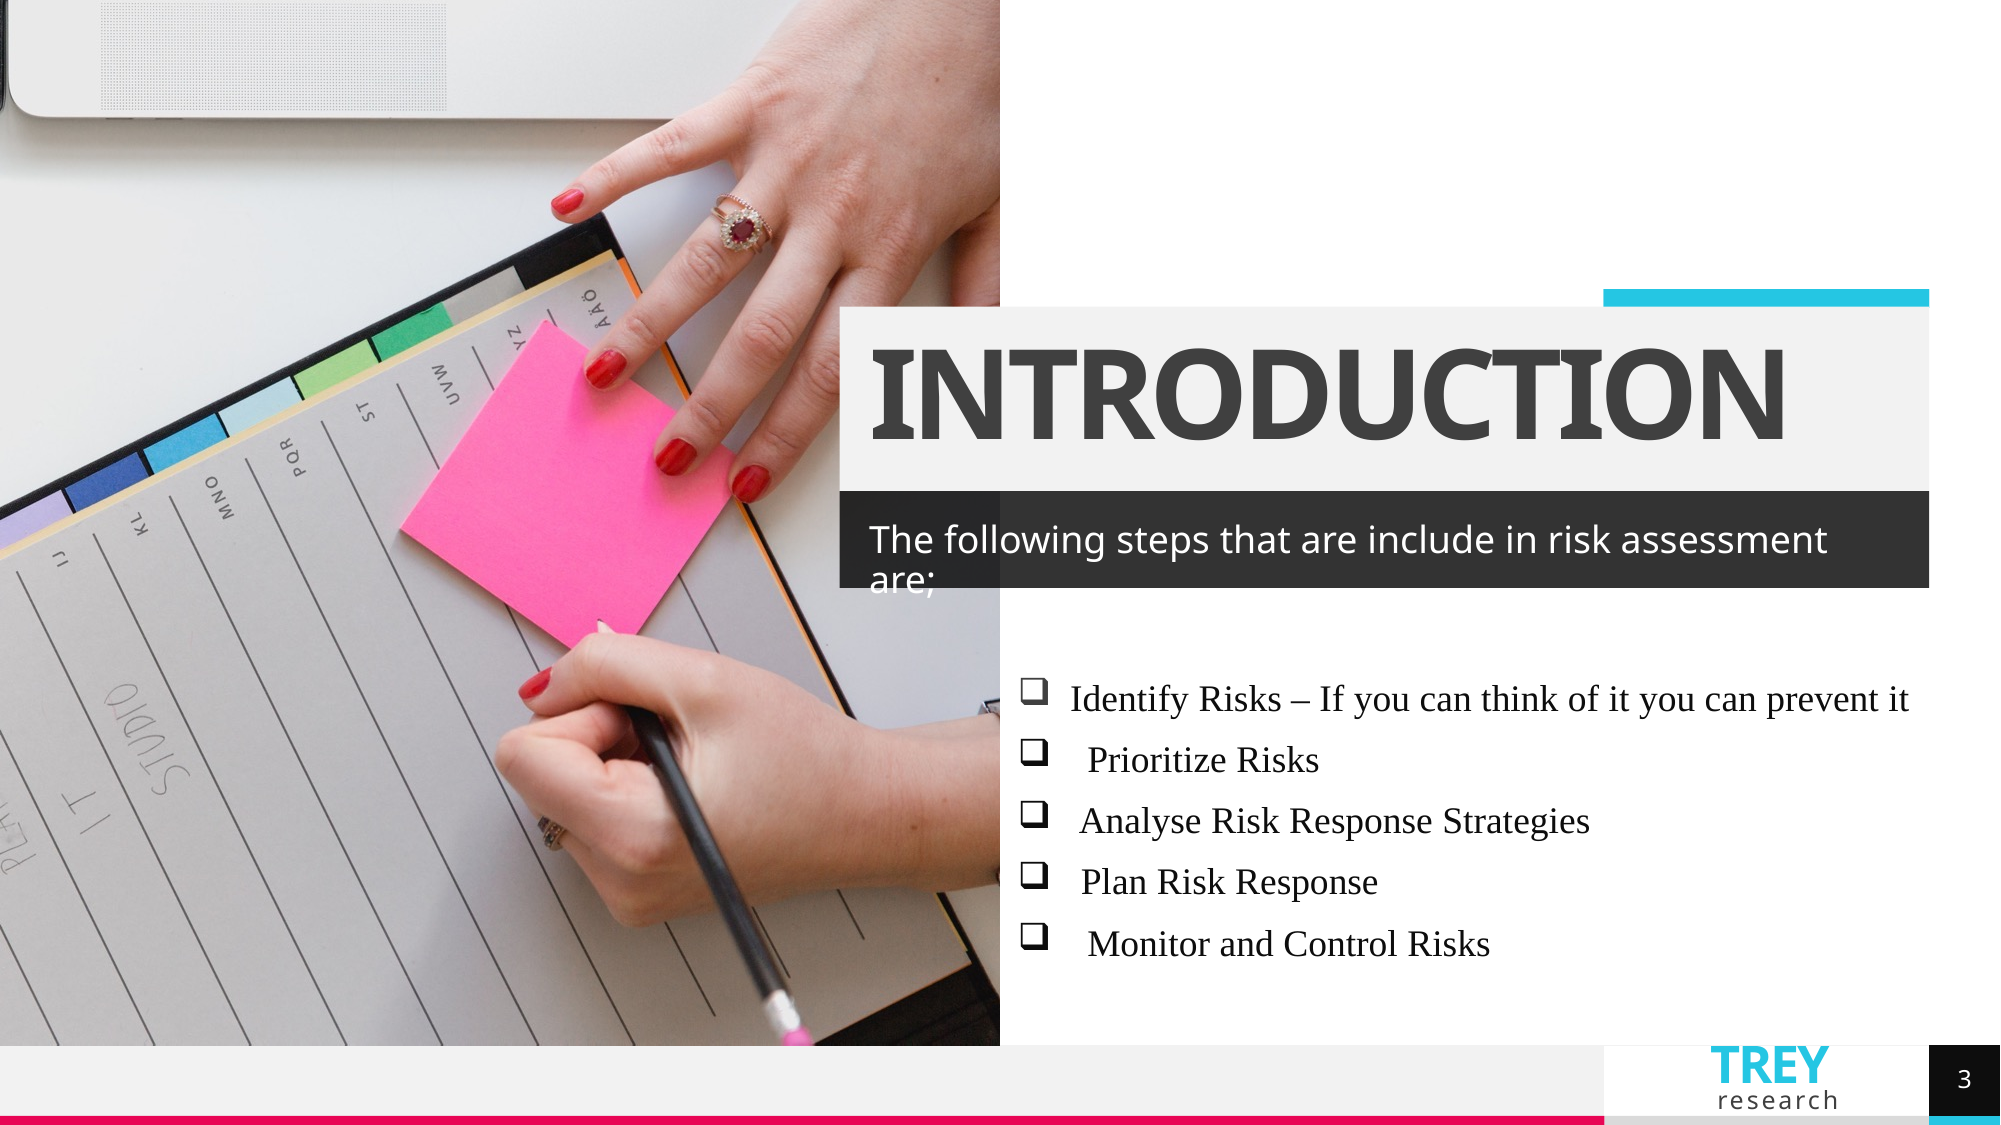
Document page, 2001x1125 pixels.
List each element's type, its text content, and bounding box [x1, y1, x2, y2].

title INTRODUCTION [1000, 306, 1930, 491]
list Identify Risks – If you can think of it you can prevent it Prioritize Risks Analyse Risk Response Strategies Plan Risk Response Monitor and Control Risks [1017, 617, 1916, 1016]
text_box [1603, 288, 1930, 306]
list The following steps that are include in risk assessment are; [1000, 491, 1930, 588]
picture [0, 0, 1000, 1046]
slide_number 3 [1929, 1045, 2000, 1116]
